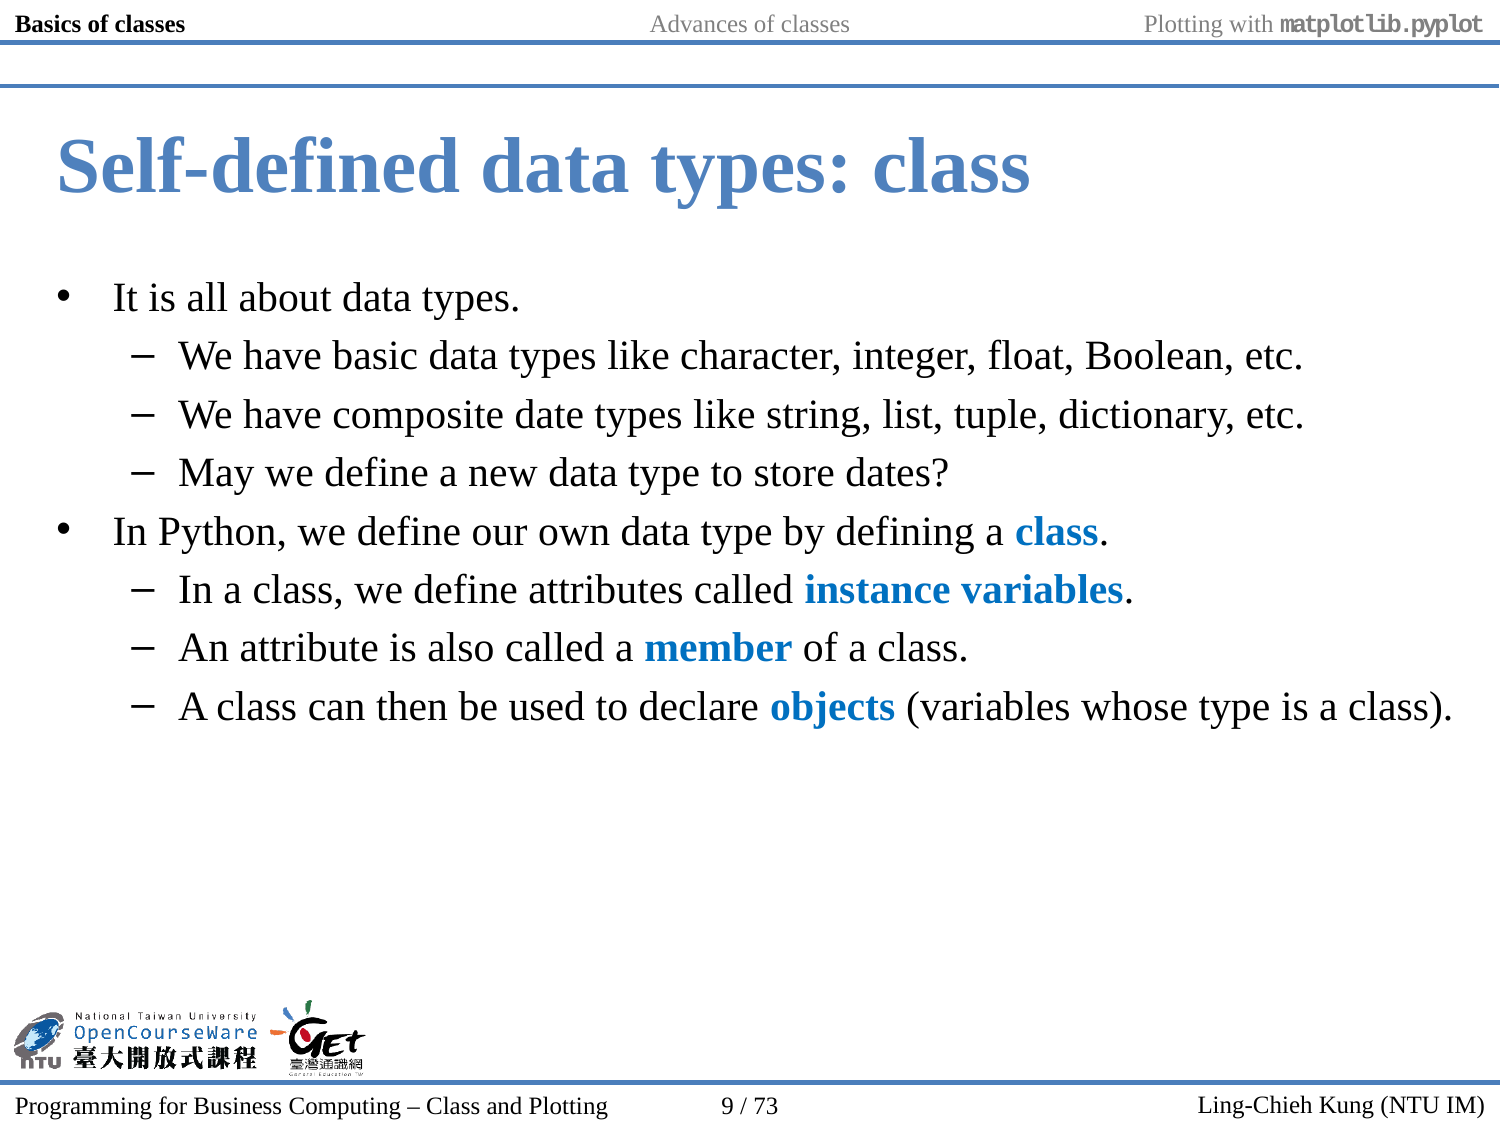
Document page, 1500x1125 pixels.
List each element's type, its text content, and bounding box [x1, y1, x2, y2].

list It is all about data types. We have basic data types like character, integer, float, Boolean, etc. We have composite date types like string, list, tuple, dictionary, etc. May we define a new data type to store dates? In Python, we define our own data type by defining a class. In a class, we define attributes called instance variables. An attribute is also called a member of a class. A class can then be used to declare objects (variables whose type is a class). [41, 262, 1471, 1071]
picture [0, 999, 373, 1083]
text_box [501, 42, 998, 86]
title Self-defined data types: class [41, 90, 1471, 233]
text_box [0, 42, 501, 86]
text_box Basics of classes [0, 0, 501, 42]
text_box Plotting with matplotlib.pyplot [998, 0, 1500, 42]
text_box [998, 42, 1500, 86]
text_box Advances of classes [501, 0, 998, 42]
